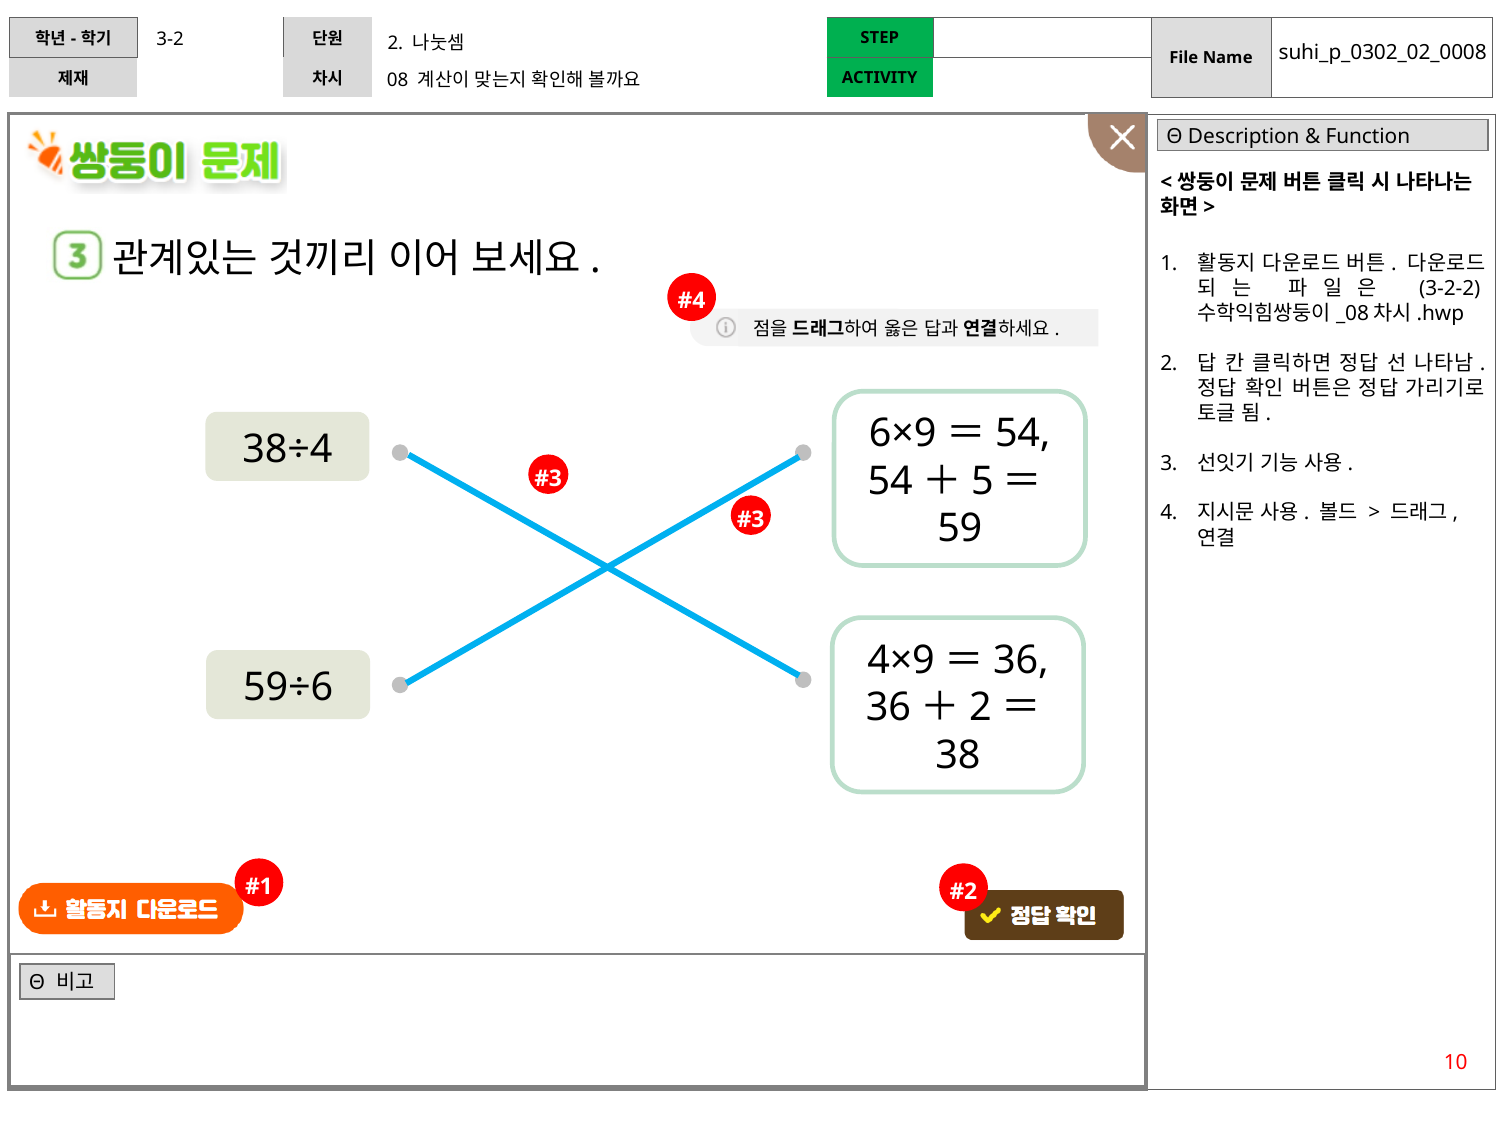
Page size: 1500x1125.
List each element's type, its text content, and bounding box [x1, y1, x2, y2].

text_box 2. 나눗셈 [372, 23, 828, 48]
text_box 4×9＝36, 36＋2＝38 [832, 617, 1084, 792]
text_box 08 계산이 맞는지 확인해 볼까요 [372, 60, 821, 96]
text_box [795, 444, 812, 461]
text_box [802, 672, 812, 688]
text_box <쌍둥이 문제 버튼 클릭 시 나타나는 화면> 활동지 다운로드 버튼. 다운로드 되는 파일은 (3-2-2)수학익힘쌍둥이_08차시.hwp 답 칸 클릭하면 정답 선 나타남. 정답 확인 버튼은 정답 가리기로 토글 됨. 선잇기 기능 사용. 지시문 사용. 볼드 > 드래그, 연결 [1145, 160, 1500, 557]
text_box #2 [937, 861, 990, 913]
picture [16, 116, 287, 194]
text_box #1 [233, 856, 286, 909]
text_box #4 [665, 270, 719, 321]
picture [963, 887, 1126, 941]
text_box 38÷4 [205, 411, 370, 481]
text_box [408, 454, 800, 676]
text_box 59÷6 [206, 650, 371, 720]
text_box 6×9＝54, 54＋5＝59 [834, 391, 1086, 566]
picture [1084, 113, 1145, 173]
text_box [686, 306, 1099, 348]
picture [46, 227, 106, 285]
text_box [392, 676, 406, 693]
text_box 3-2 [141, 18, 284, 55]
text_box 관계있는 것끼리 이어 보세요. [106, 225, 678, 288]
picture [13, 876, 247, 941]
text_box [392, 444, 408, 461]
text_box suhi_p_0302_02_0008 [1263, 30, 1500, 71]
table_header Θ Description & Function [1158, 120, 1487, 150]
